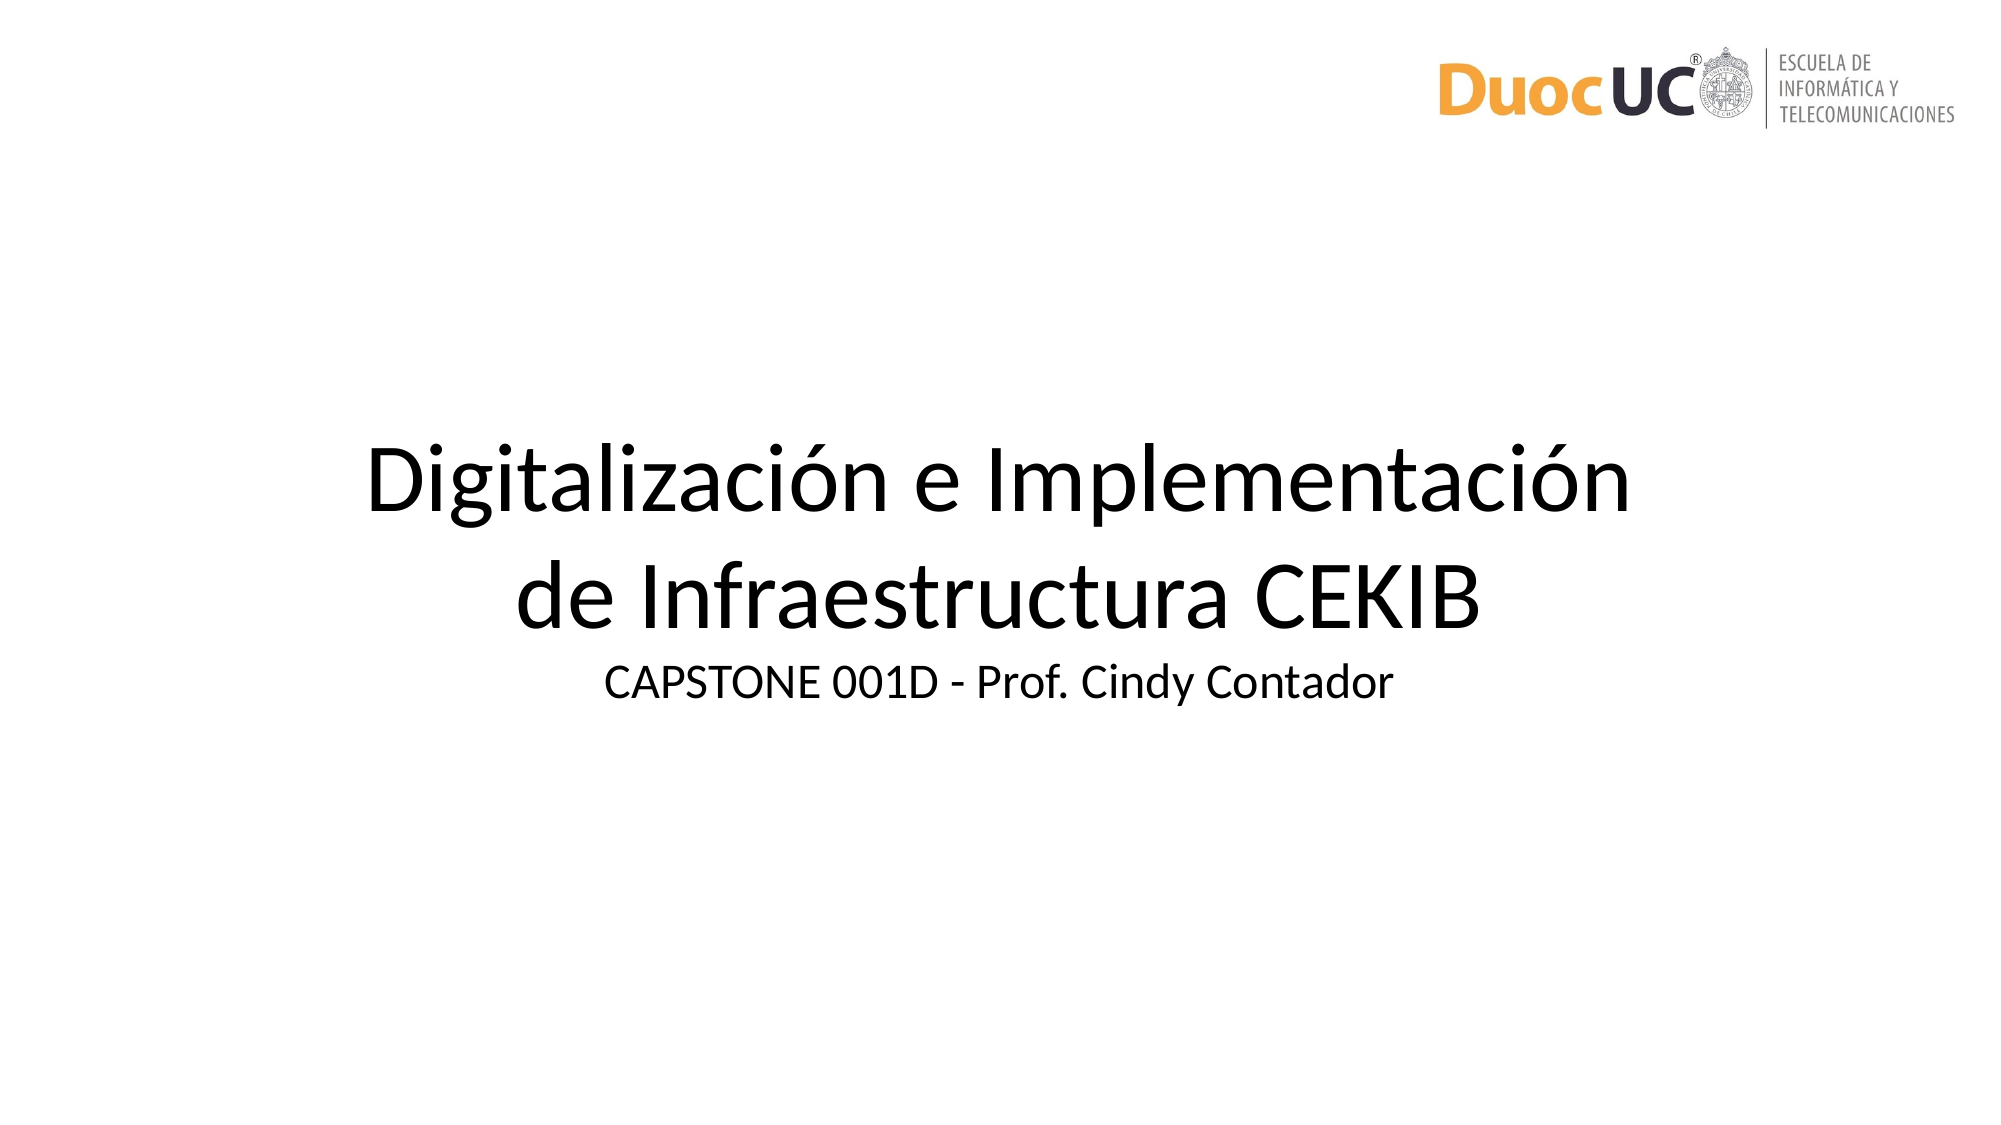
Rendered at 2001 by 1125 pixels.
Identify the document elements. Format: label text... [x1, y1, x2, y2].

picture [1438, 33, 1955, 164]
text_box Digitalización e Implementación de Infraestructura CEKIB CAPSTONE 001D - Prof. Cindy Contador [0, 405, 2000, 716]
